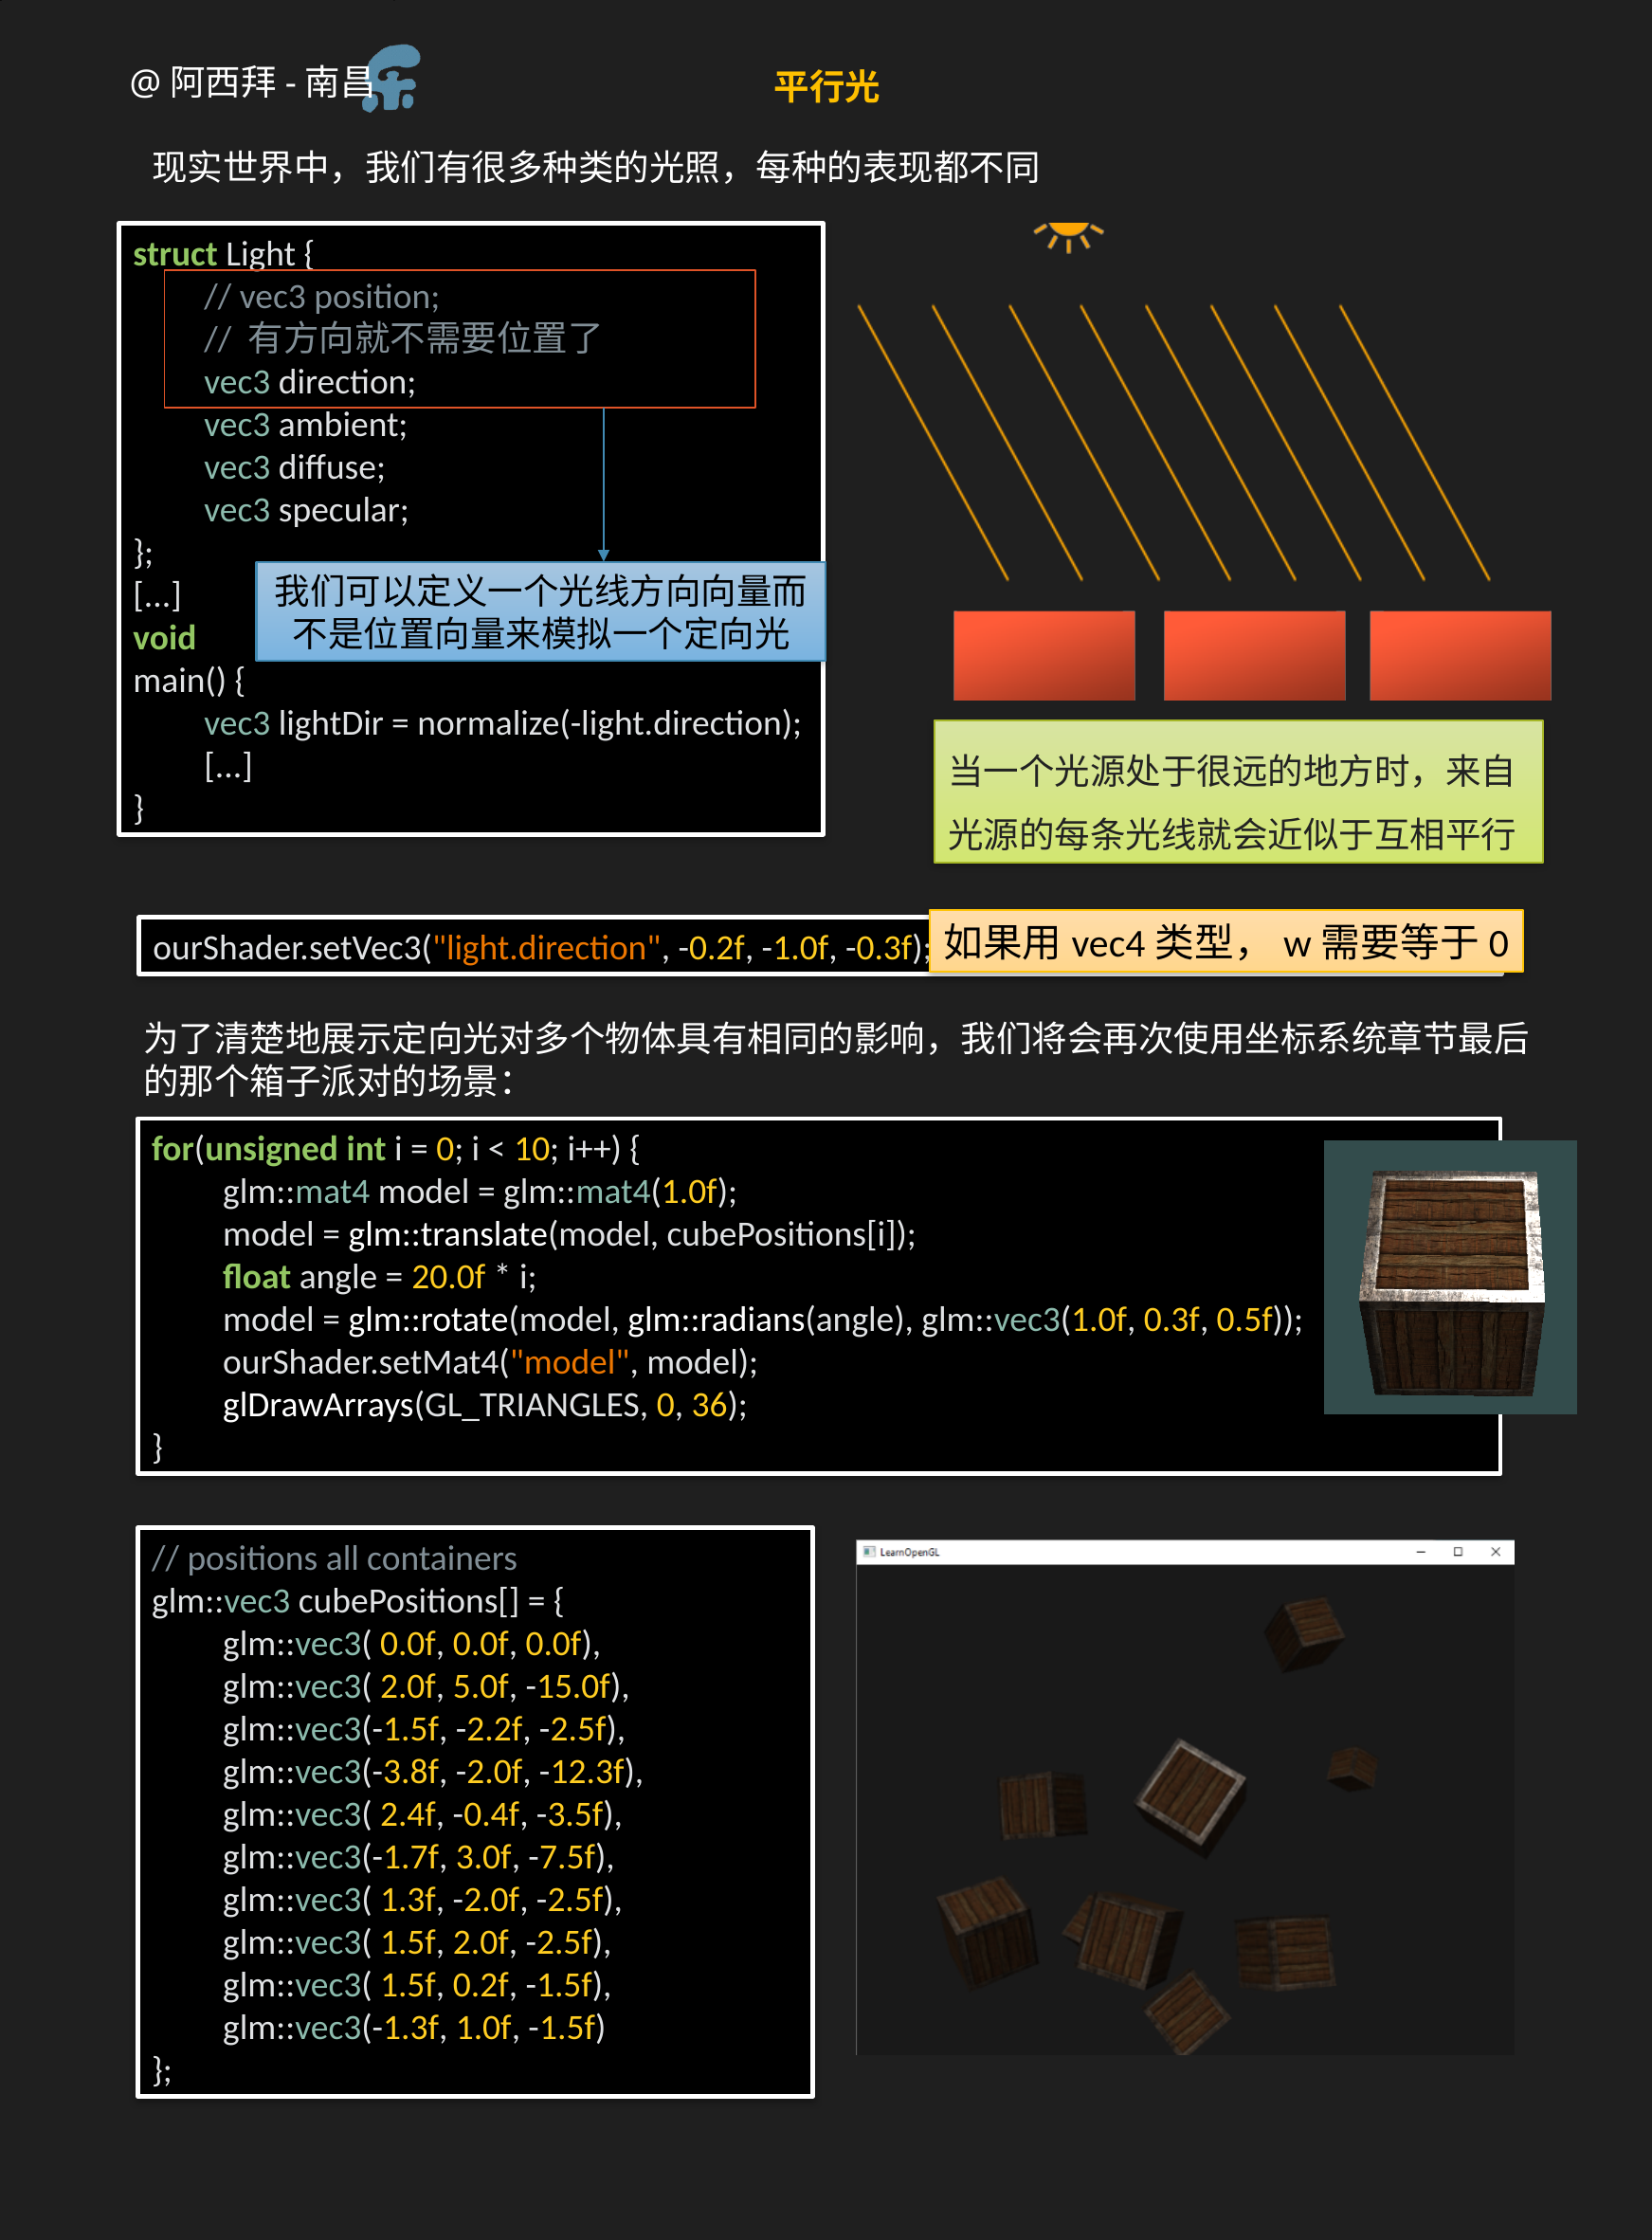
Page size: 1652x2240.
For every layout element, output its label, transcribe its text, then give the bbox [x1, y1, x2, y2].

text_box // positions all containers glm::vec3 cubePositions[] = { glm::vec3( 0.0f, 0.0f, 0.0f), glm::vec3( 2.0f, 5.0f, -15.0f), glm::vec3(-1.5f, -2.2f, -2.5f), glm::vec3(-3.8f, -2.0f, -12.3f), glm::vec3( 2.4f, -0.4f, -3.5f), glm::vec3(-1.7f, 3.0f, -7.5f), glm::vec3( 1.3f, -2.0f, -2.5f), glm::vec3( 1.5f, 2.0f, -2.5f), glm::vec3( 1.5f, 0.2f, -1.5f), glm::vec3(-1.3f, 1.0f, -1.5f) }; [136, 1525, 815, 2099]
picture [0, 0, 1652, 2240]
text_box 现实世界中，我们有很多种类的光照，每种的表现都不同 [137, 137, 1240, 195]
text_box 平行光 [413, 57, 1242, 115]
text_box 我们可以定义一个光线方向向量而不是位置向量来模拟一个定向光 [255, 561, 826, 662]
text_box struct Light { // vec3 position; // 有方向就不需要位置了 vec3 direction; vec3 ambient; vec3 diffuse; vec3 specular; }; [...] void main() { vec3 lightDir = normalize(-light.direction); [...] } [117, 221, 826, 837]
text_box [164, 270, 755, 409]
text_box 当一个光源处于很远的地方时，来自光源的每条光线就会近似于互相平行 [934, 719, 1544, 864]
text_box 如果用vec4类型，w需要等于0 [929, 909, 1524, 973]
text_box 为了清楚地展示定向光对多个物体具有相同的影响，我们将会再次使用坐标系统章节最后的那个箱子派对的场景： [129, 1009, 1544, 1109]
text_box ourShader.setVec3("light.direction", -0.2f, -1.0f, -0.3f); [136, 915, 925, 976]
text_box for(unsigned int i = 0; i < 10; i++) { glm::mat4 model = glm::mat4(1.0f); model = glm::translate(model, cubePositions[i]); float angle = 20.0f * i; model = glm::rotate(model, glm::radians(angle), glm::vec3(1.0f, 0.3f, 0.5f)); ourShader.setMat4("model", model); glDrawArrays(GL_TRIANGLES, 0, 36); } [136, 1117, 1502, 1476]
